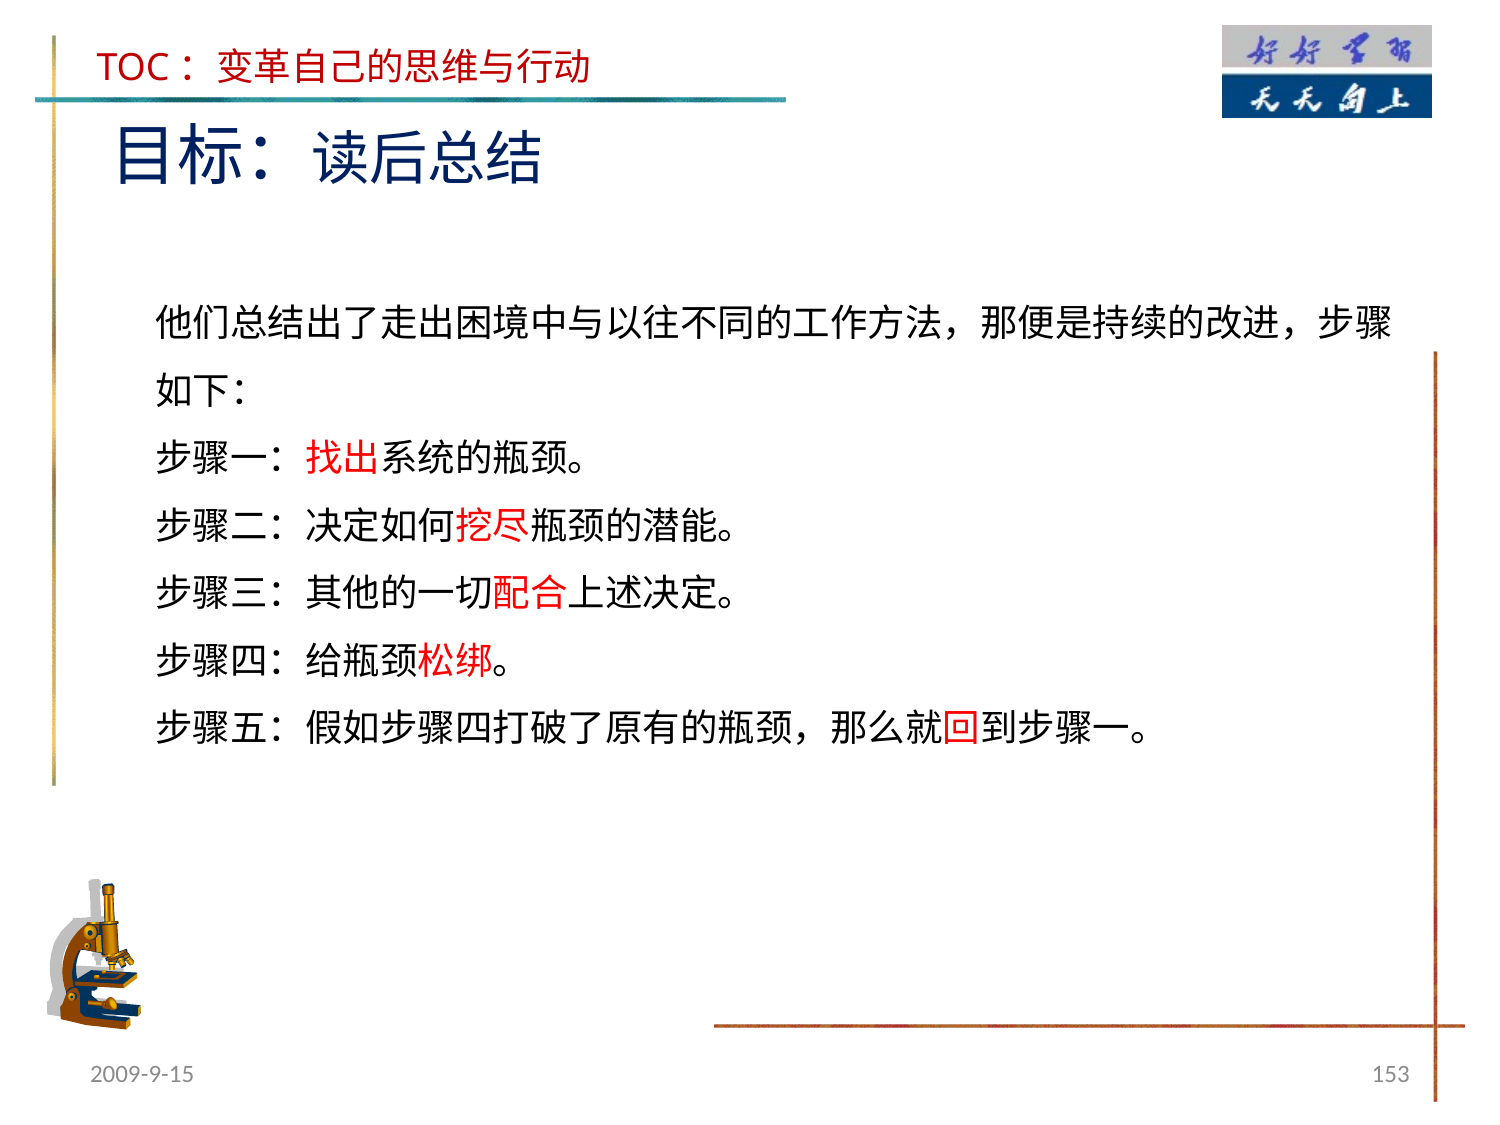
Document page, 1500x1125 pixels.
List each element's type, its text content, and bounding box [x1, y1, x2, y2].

text_box 目标：读后总结 [96, 105, 560, 201]
picture [1222, 25, 1432, 118]
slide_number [75, 1042, 425, 1103]
text_box 他们总结出了走出困境中与以往不同的工作方法，那便是持续的改进，步骤如下： 步骤一：找出系统的瓶颈。 步骤二：决定如何挖尽瓶颈的潜能。 步骤三：其他的一切配合上述决定。 步骤四：给瓶颈松绑。 步骤五：假如步骤四打破了原有的瓶颈，那么就回到步骤一。 [140, 269, 1418, 757]
picture [714, 1019, 1429, 1032]
picture [1430, 352, 1442, 1101]
picture [35, 36, 786, 785]
slide_number 153 [1074, 1042, 1425, 1103]
picture [1443, 1019, 1465, 1032]
